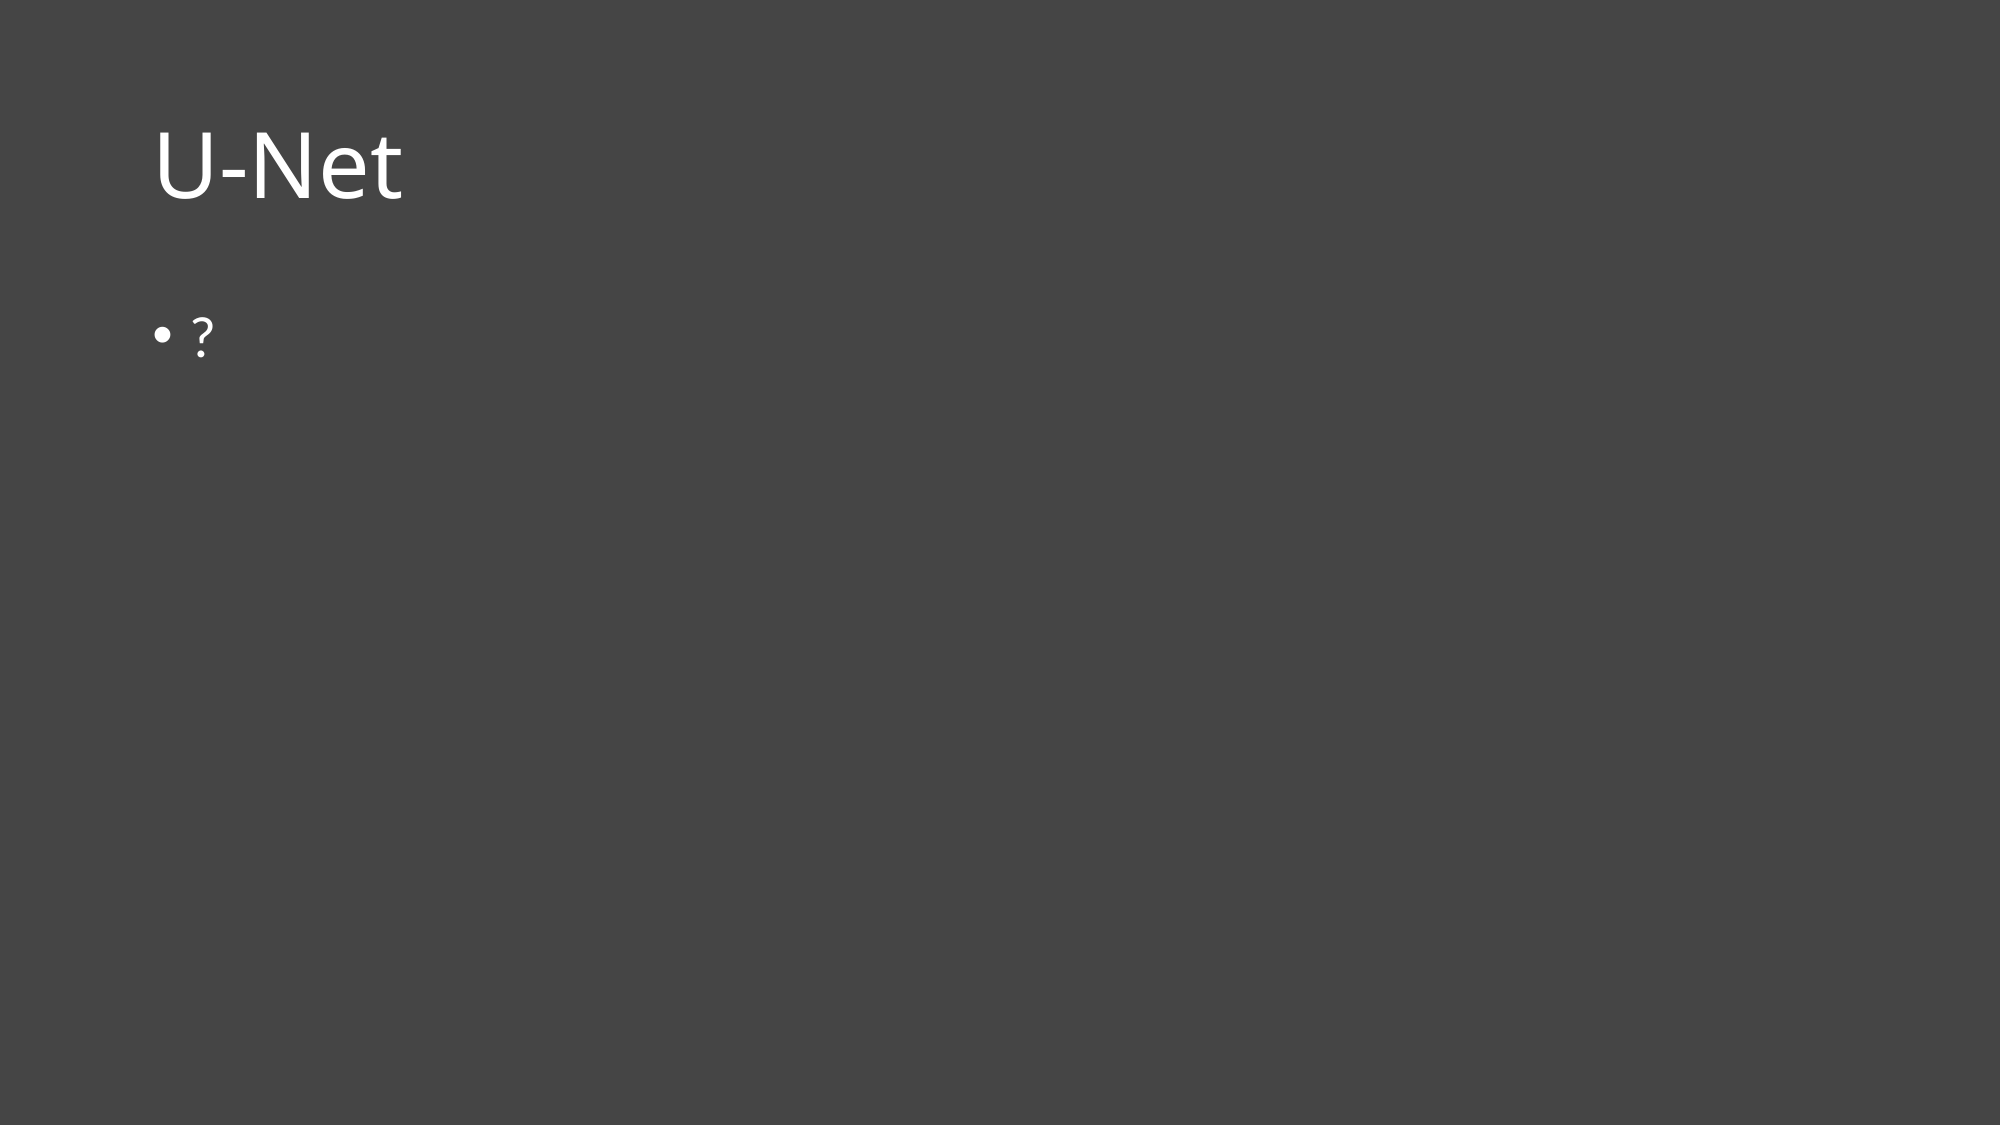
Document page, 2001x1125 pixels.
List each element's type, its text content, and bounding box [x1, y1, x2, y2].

list ? [137, 299, 1863, 1014]
title U-Net [137, 59, 1863, 278]
